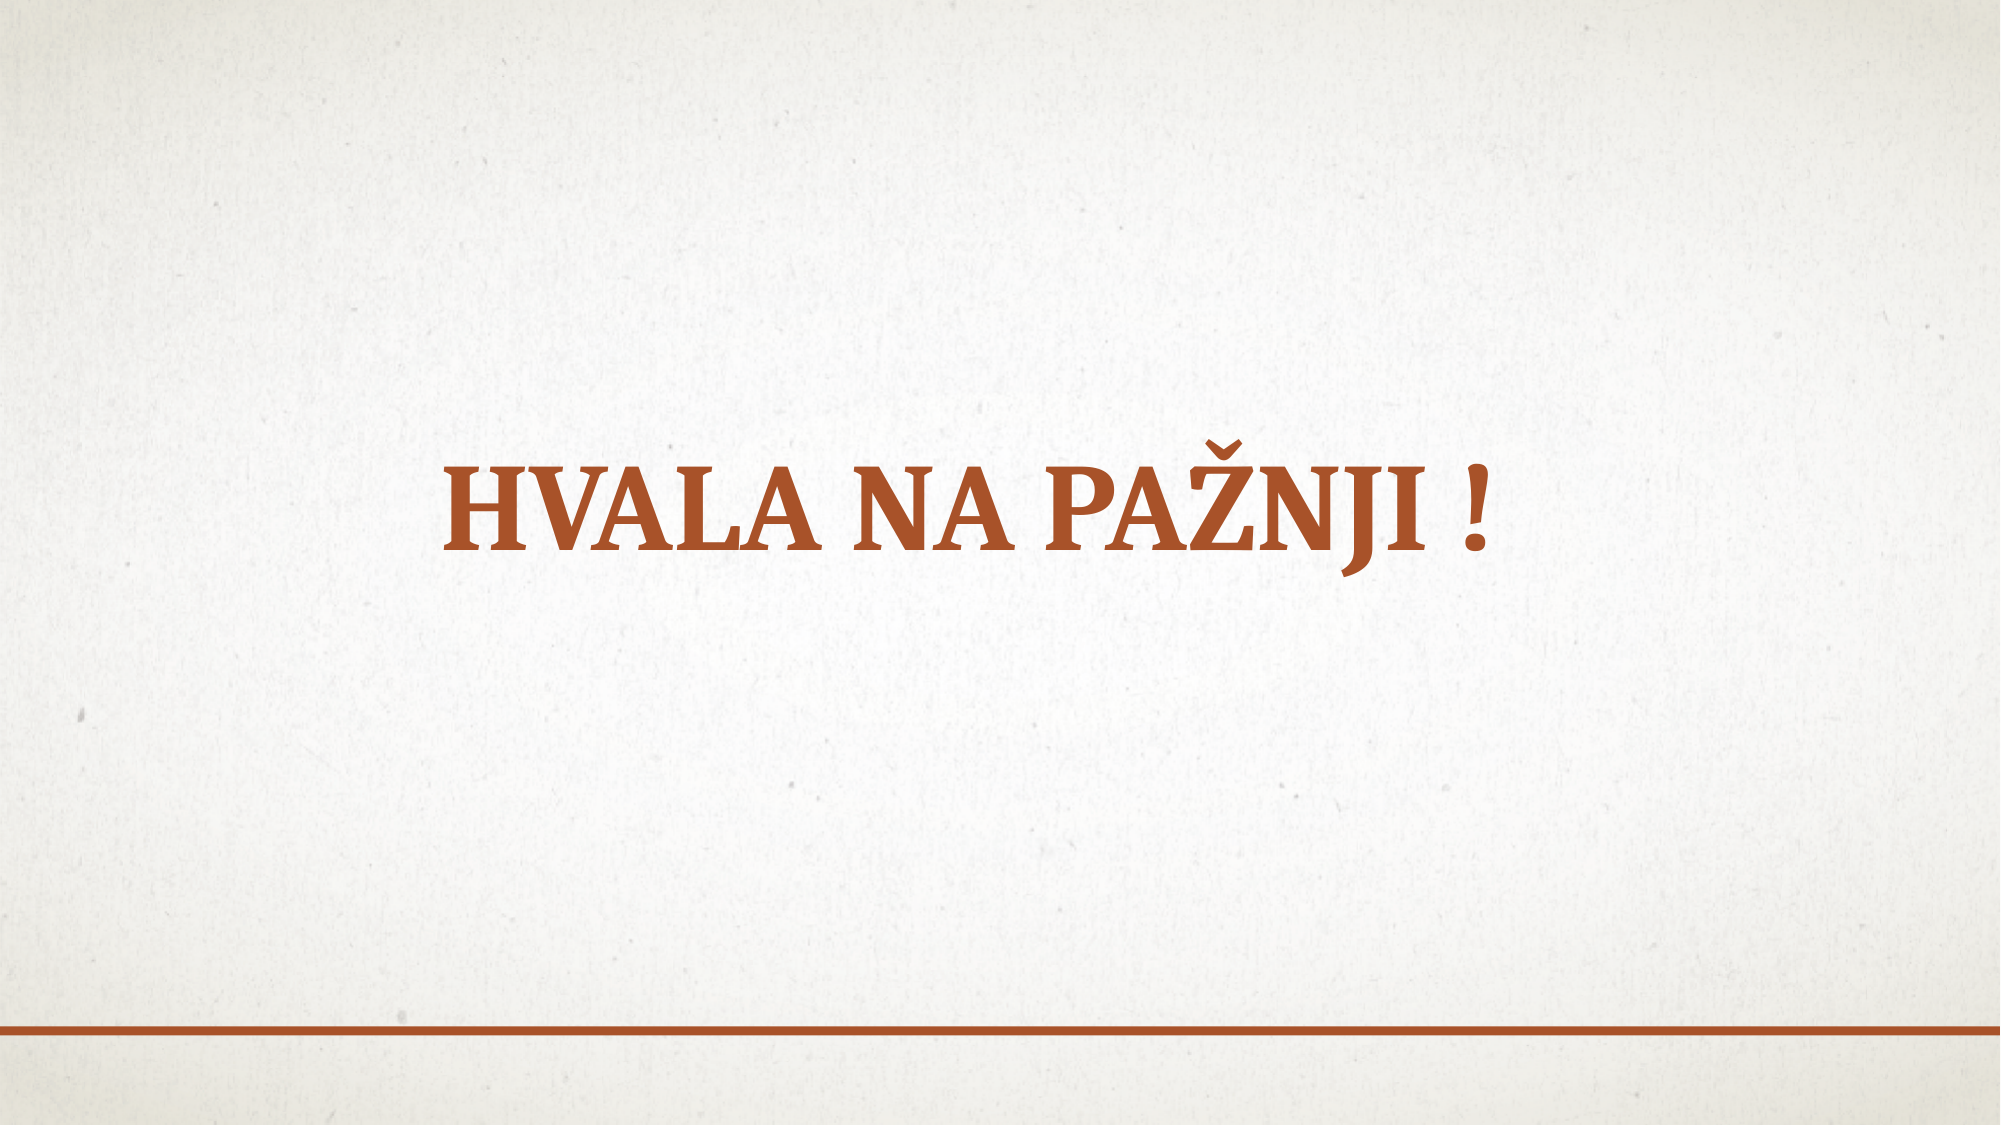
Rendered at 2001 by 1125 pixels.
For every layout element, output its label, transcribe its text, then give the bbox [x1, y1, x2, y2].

picture [0, 0, 2001, 1125]
title HVALA NA Pažnji ! [425, 397, 2000, 585]
